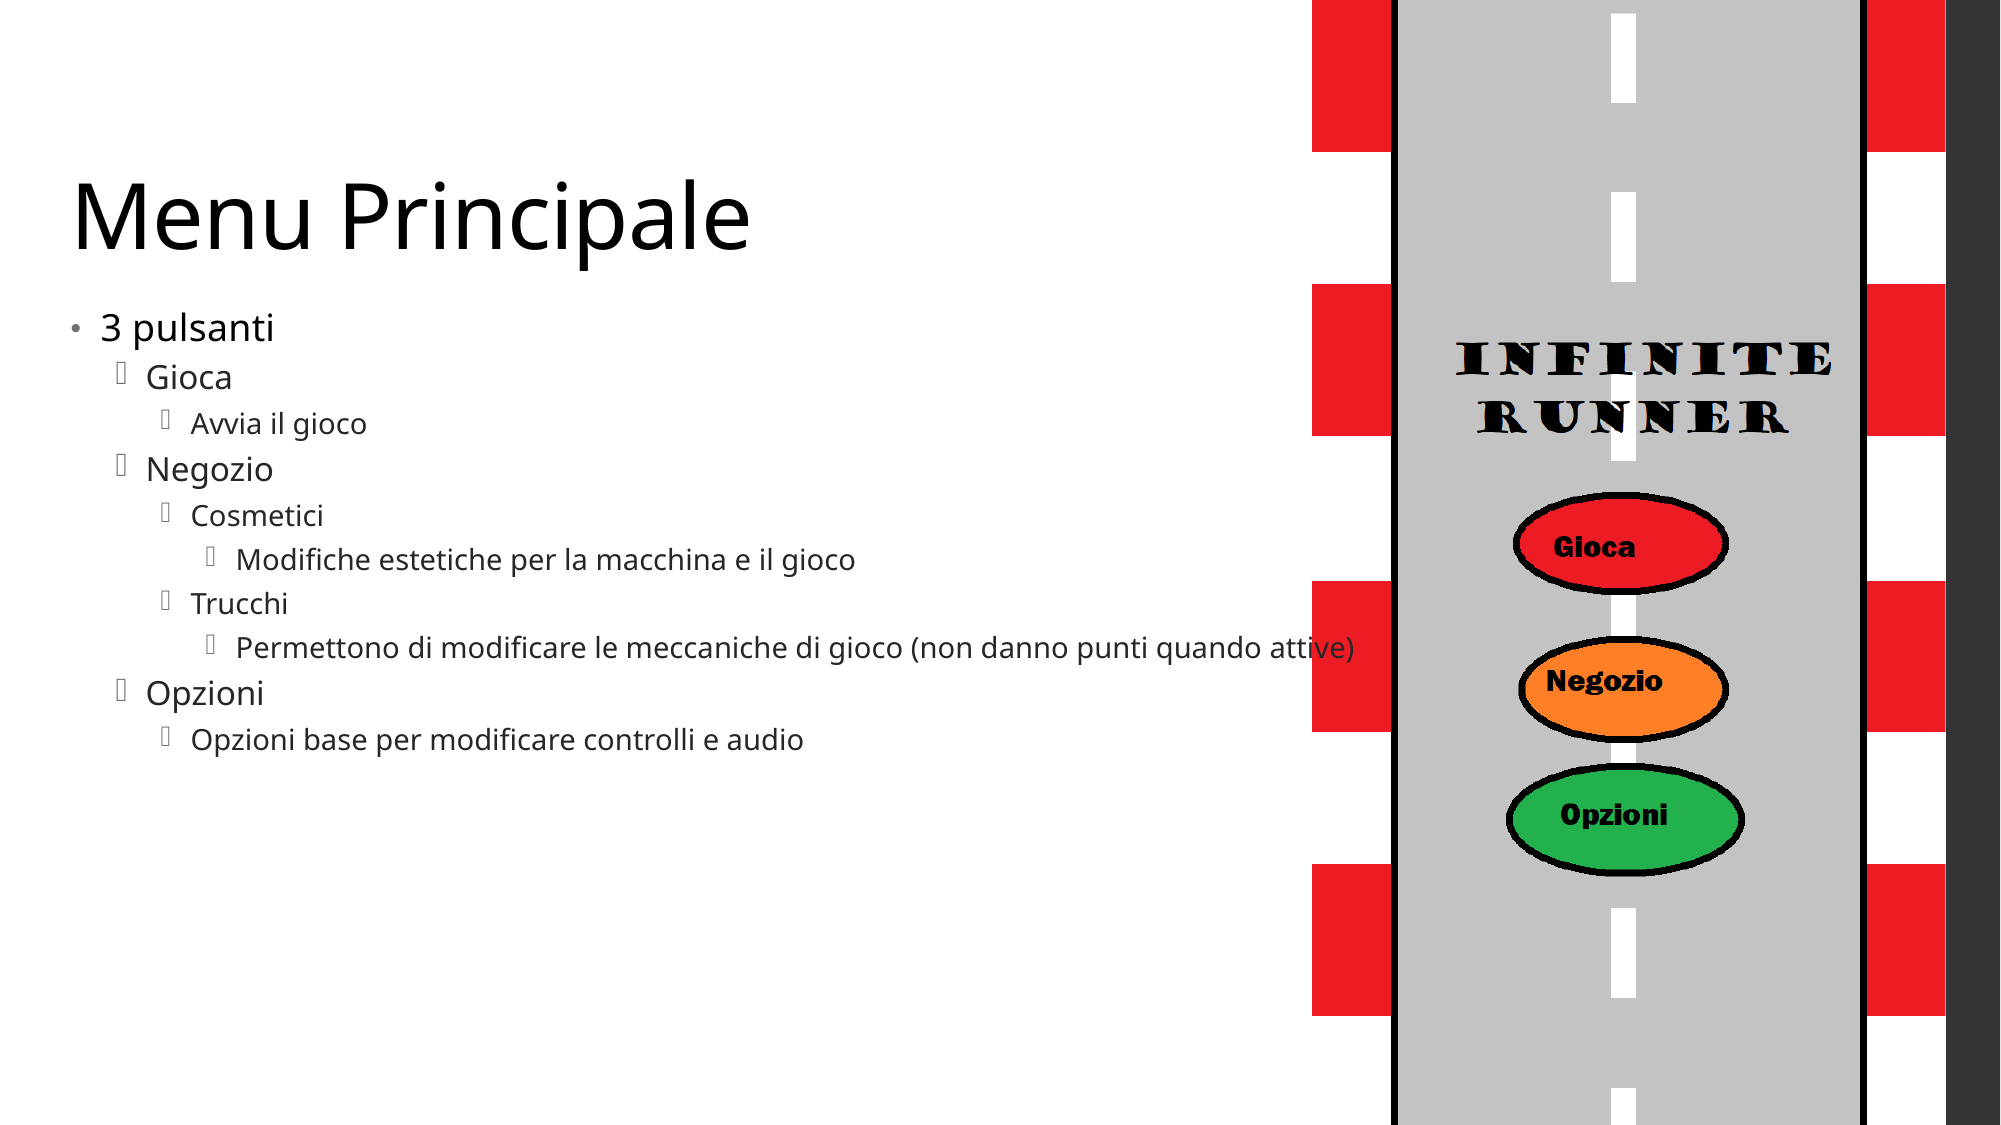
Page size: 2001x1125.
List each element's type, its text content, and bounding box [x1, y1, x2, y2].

title Menu Principale [55, 60, 1305, 278]
list 3 pulsanti Gioca Avvia il gioco Negozio Cosmetici Modifiche estetiche per la macchina e il gioco Trucchi Permettono di modificare le meccaniche di gioco (non danno punti quando attive) Opzioni Opzioni base per modificare controlli e audio [55, 299, 1305, 1014]
picture [1312, 0, 1946, 1125]
